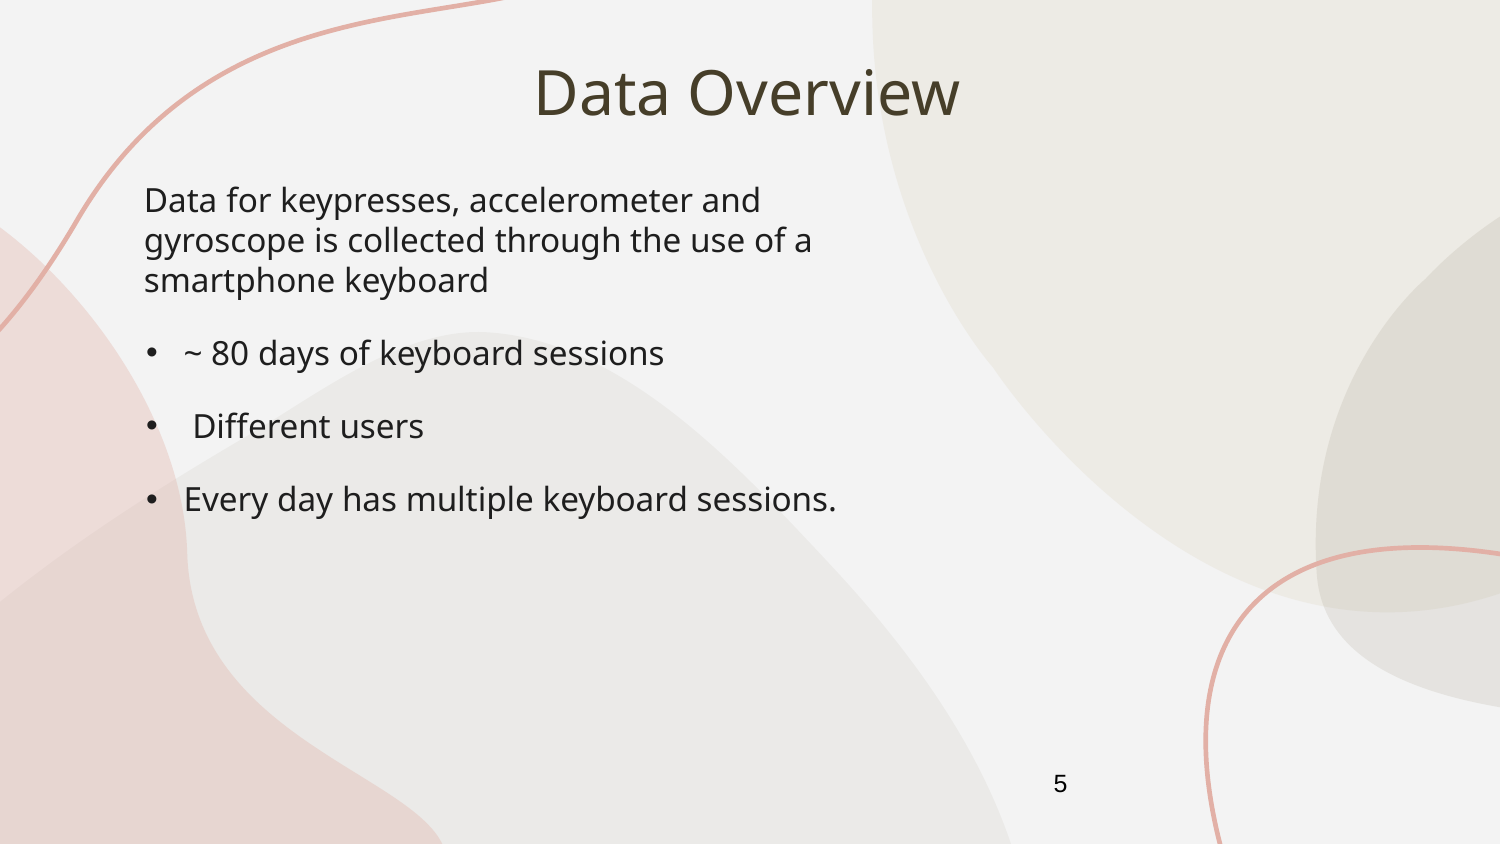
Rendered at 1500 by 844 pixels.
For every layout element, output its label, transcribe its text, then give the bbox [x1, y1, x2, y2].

title Data Overview [409, 34, 1085, 144]
list Data for keypresses, accelerometer and gyroscope is collected through the use of a smartphone keyboard ~ 80 days of keyboard sessions Different users Every day has multiple keyboard sessions. [128, 163, 923, 575]
slide_number 5 [724, 758, 1076, 806]
